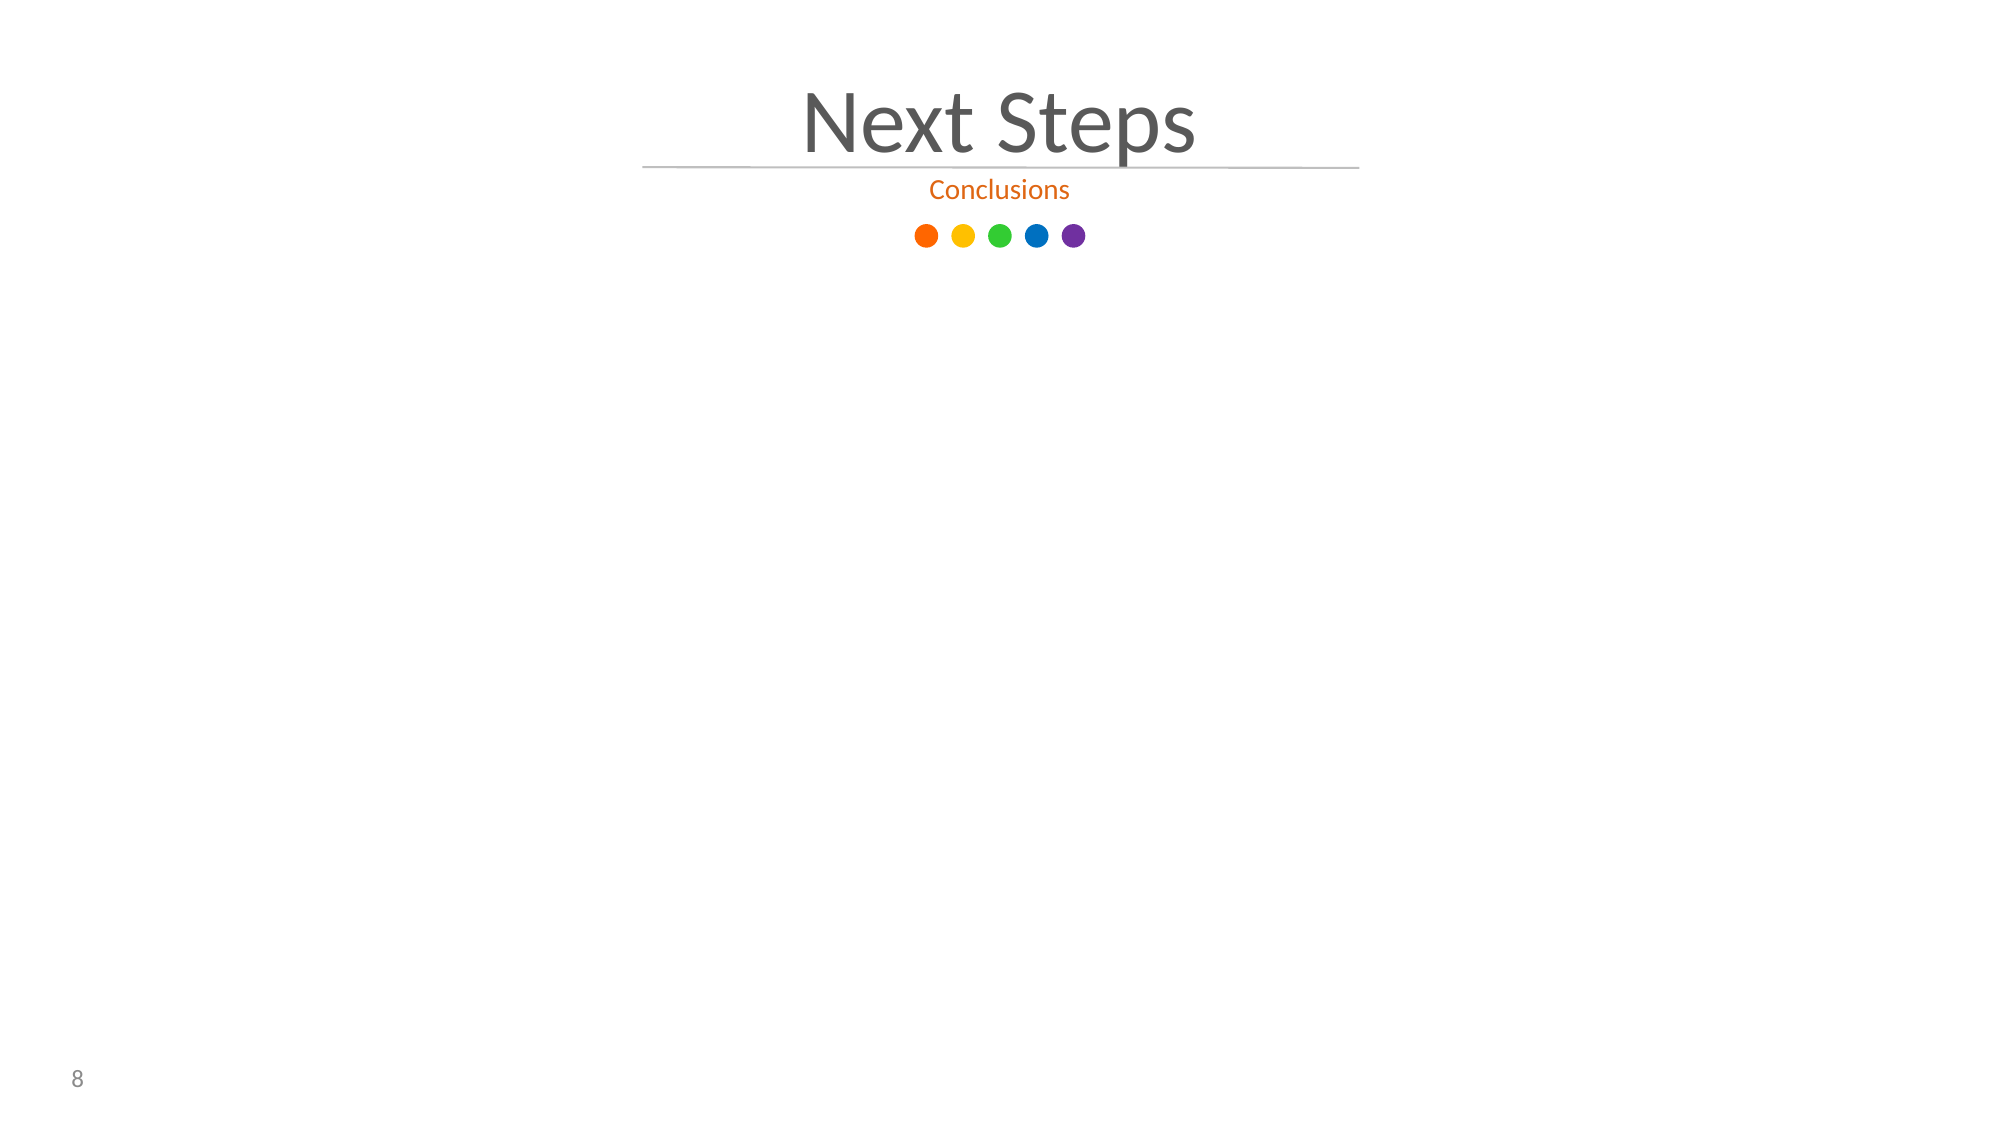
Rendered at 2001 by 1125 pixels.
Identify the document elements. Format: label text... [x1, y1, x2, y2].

title Next Steps [137, 56, 1863, 180]
list Conclusions [624, 166, 1376, 217]
slide_number 8 [56, 1047, 507, 1107]
